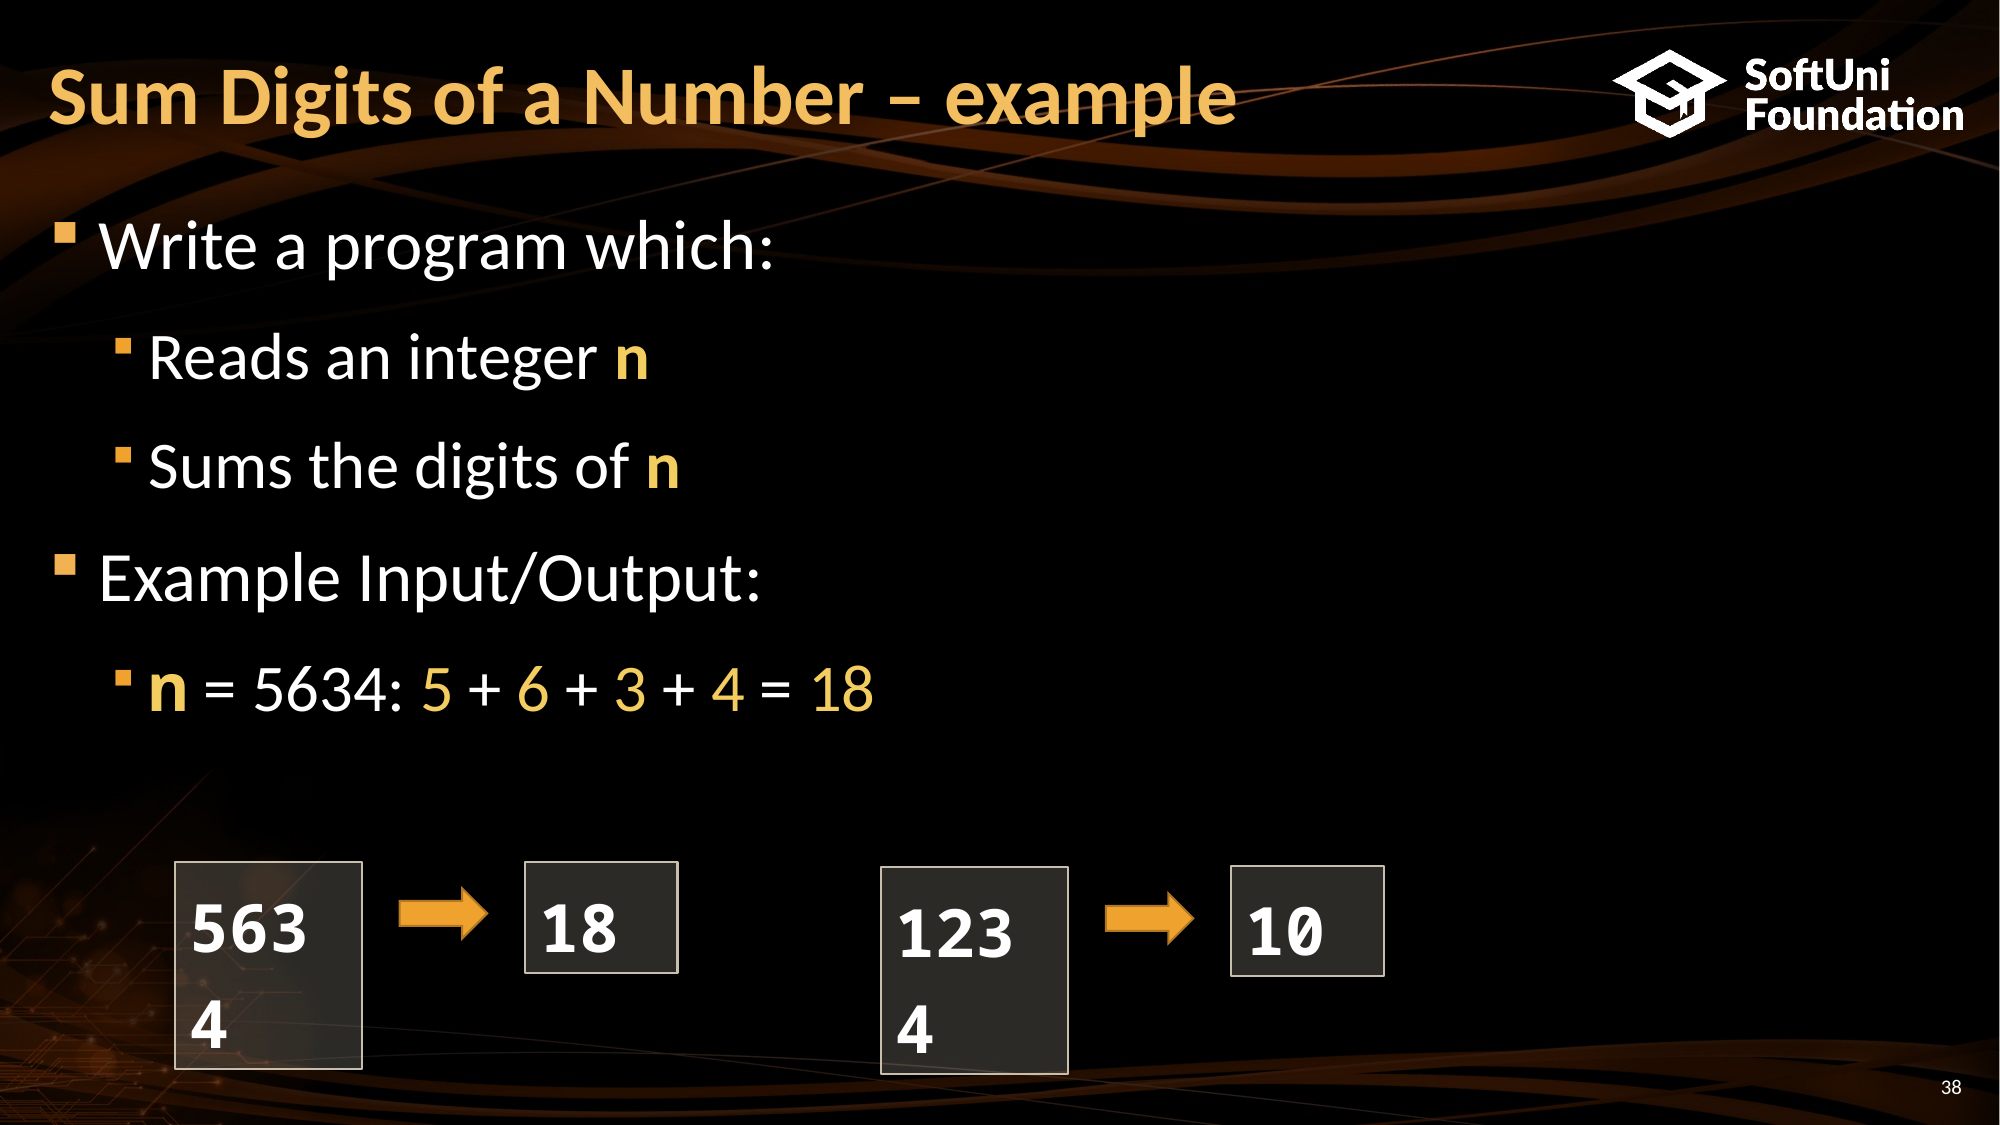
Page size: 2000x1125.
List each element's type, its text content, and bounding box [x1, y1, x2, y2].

title Sum Digits of a Number – example [30, 6, 1602, 189]
picture [0, 0, 2000, 1125]
list Write a program which: Reads an integer n Sums the digits of n Example Input/Output: n = 5634: 5 + 6 + 3 + 4 = 18 [31, 188, 1968, 1103]
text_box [174, 862, 678, 968]
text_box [880, 865, 1384, 973]
